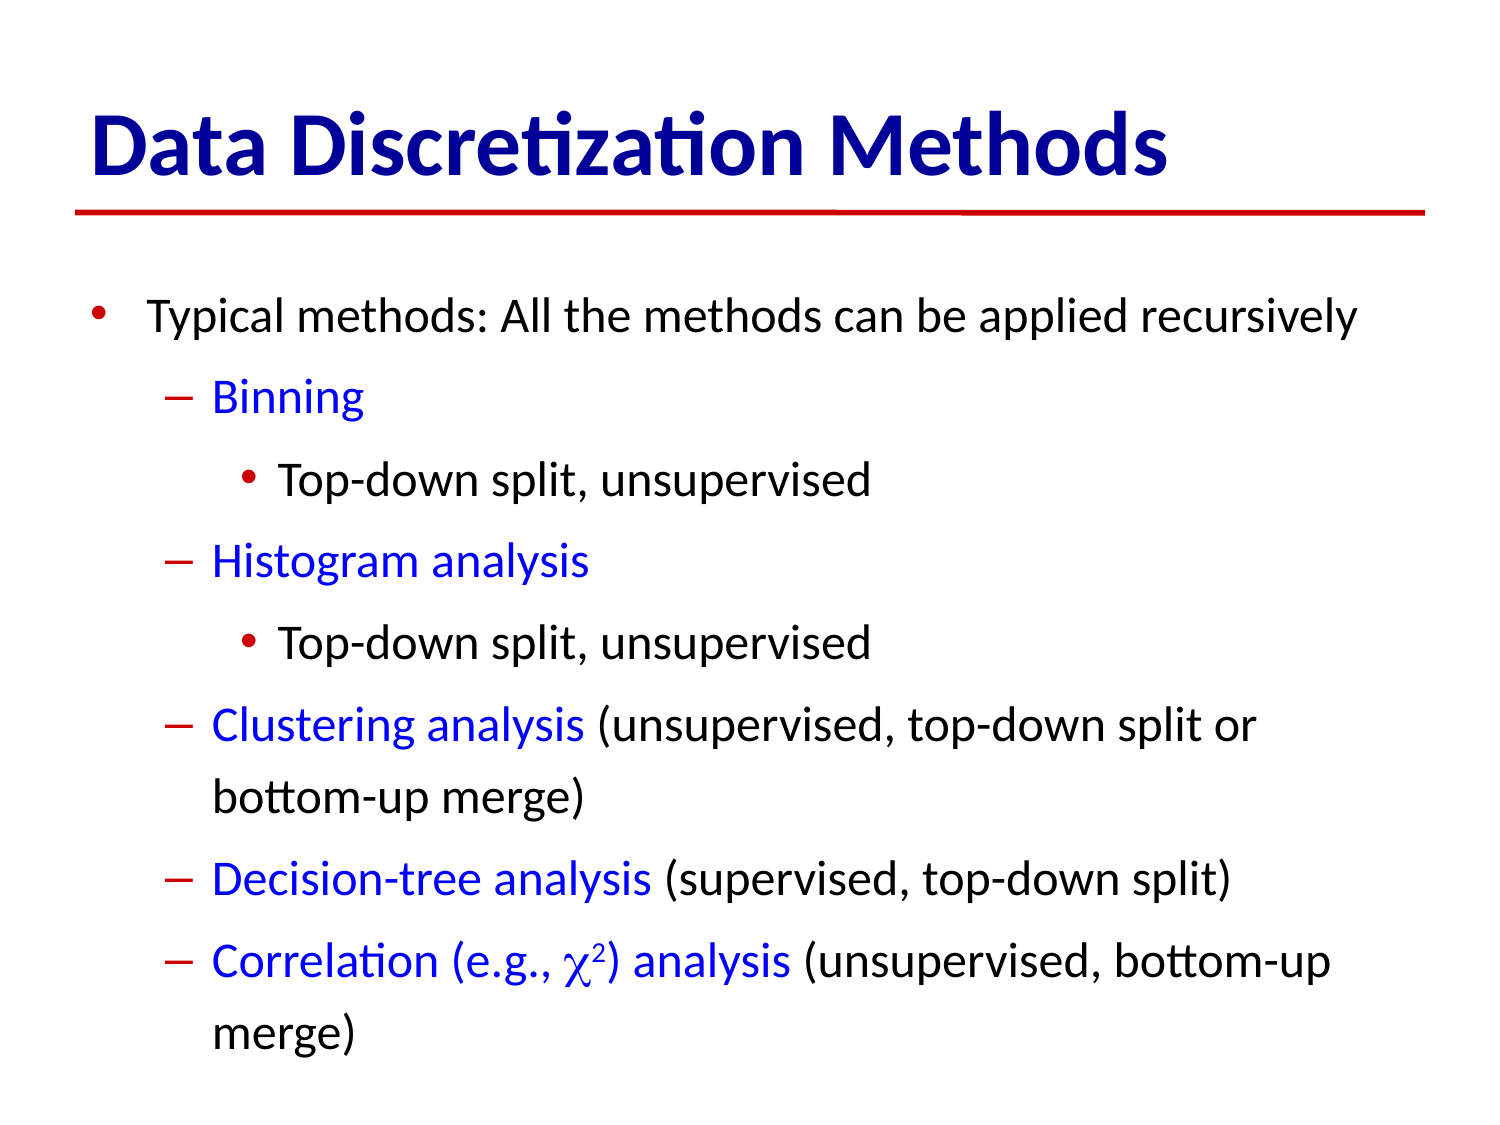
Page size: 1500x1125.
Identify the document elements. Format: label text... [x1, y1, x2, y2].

list Typical methods: All the methods can be applied recursively Binning Top-down split, unsupervised Histogram analysis Top-down split, unsupervised Clustering analysis (unsupervised, top-down split or bottom-up merge) Decision-tree analysis (supervised, top-down split) Correlation (e.g., 2) analysis (unsupervised, bottom-up merge) [75, 262, 1425, 1125]
title Data Discretization Methods [75, 45, 1425, 233]
